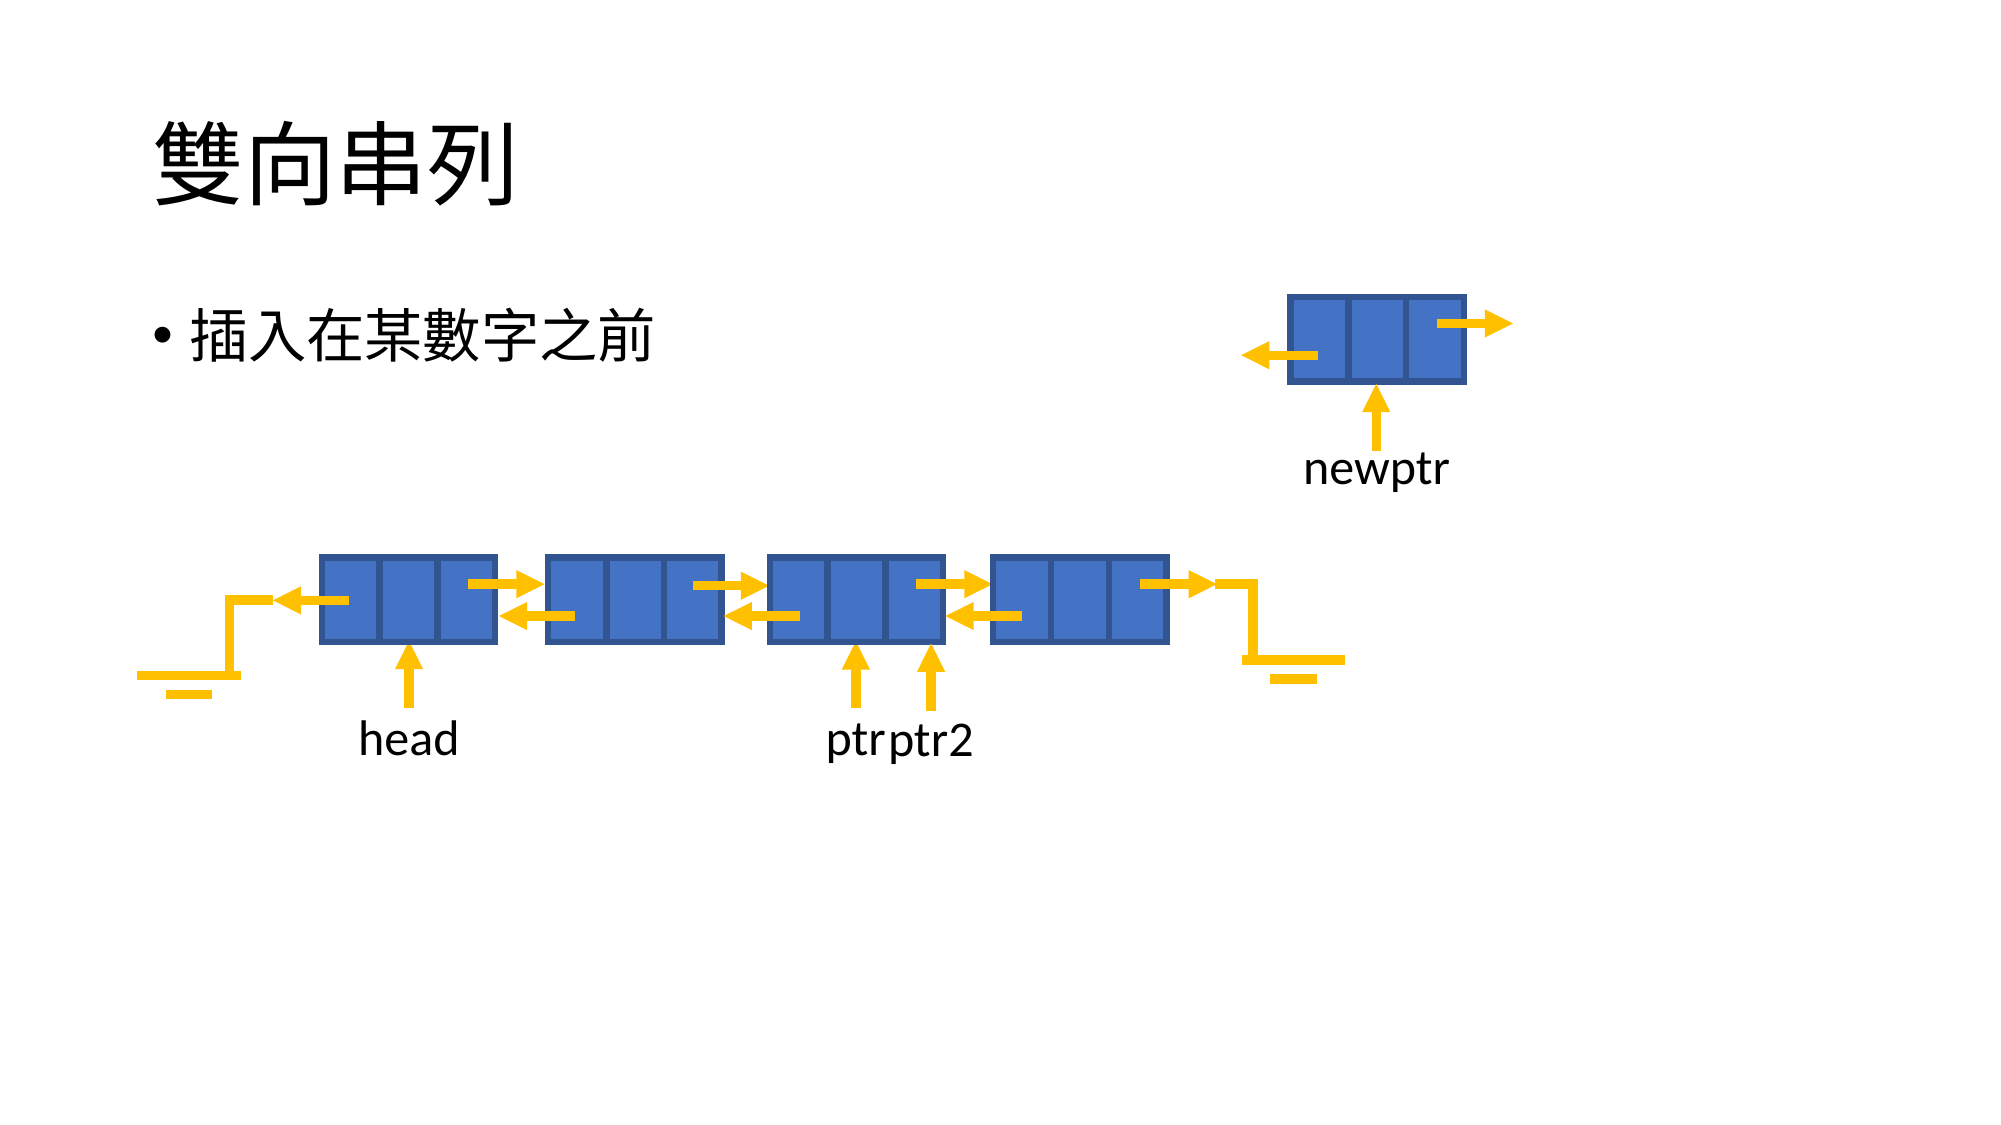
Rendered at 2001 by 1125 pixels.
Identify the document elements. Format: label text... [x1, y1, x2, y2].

text_box ptr [810, 697, 901, 773]
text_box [769, 557, 944, 643]
text_box ptr2 [873, 699, 989, 774]
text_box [993, 557, 1167, 643]
title 雙向串列 [137, 59, 1863, 278]
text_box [321, 557, 496, 643]
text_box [1215, 584, 1346, 680]
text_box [1290, 296, 1464, 382]
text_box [137, 599, 273, 695]
text_box head [343, 697, 475, 773]
text_box newptr [1288, 427, 1465, 502]
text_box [548, 557, 722, 643]
list 插入在某數字之前 [137, 299, 1863, 1014]
